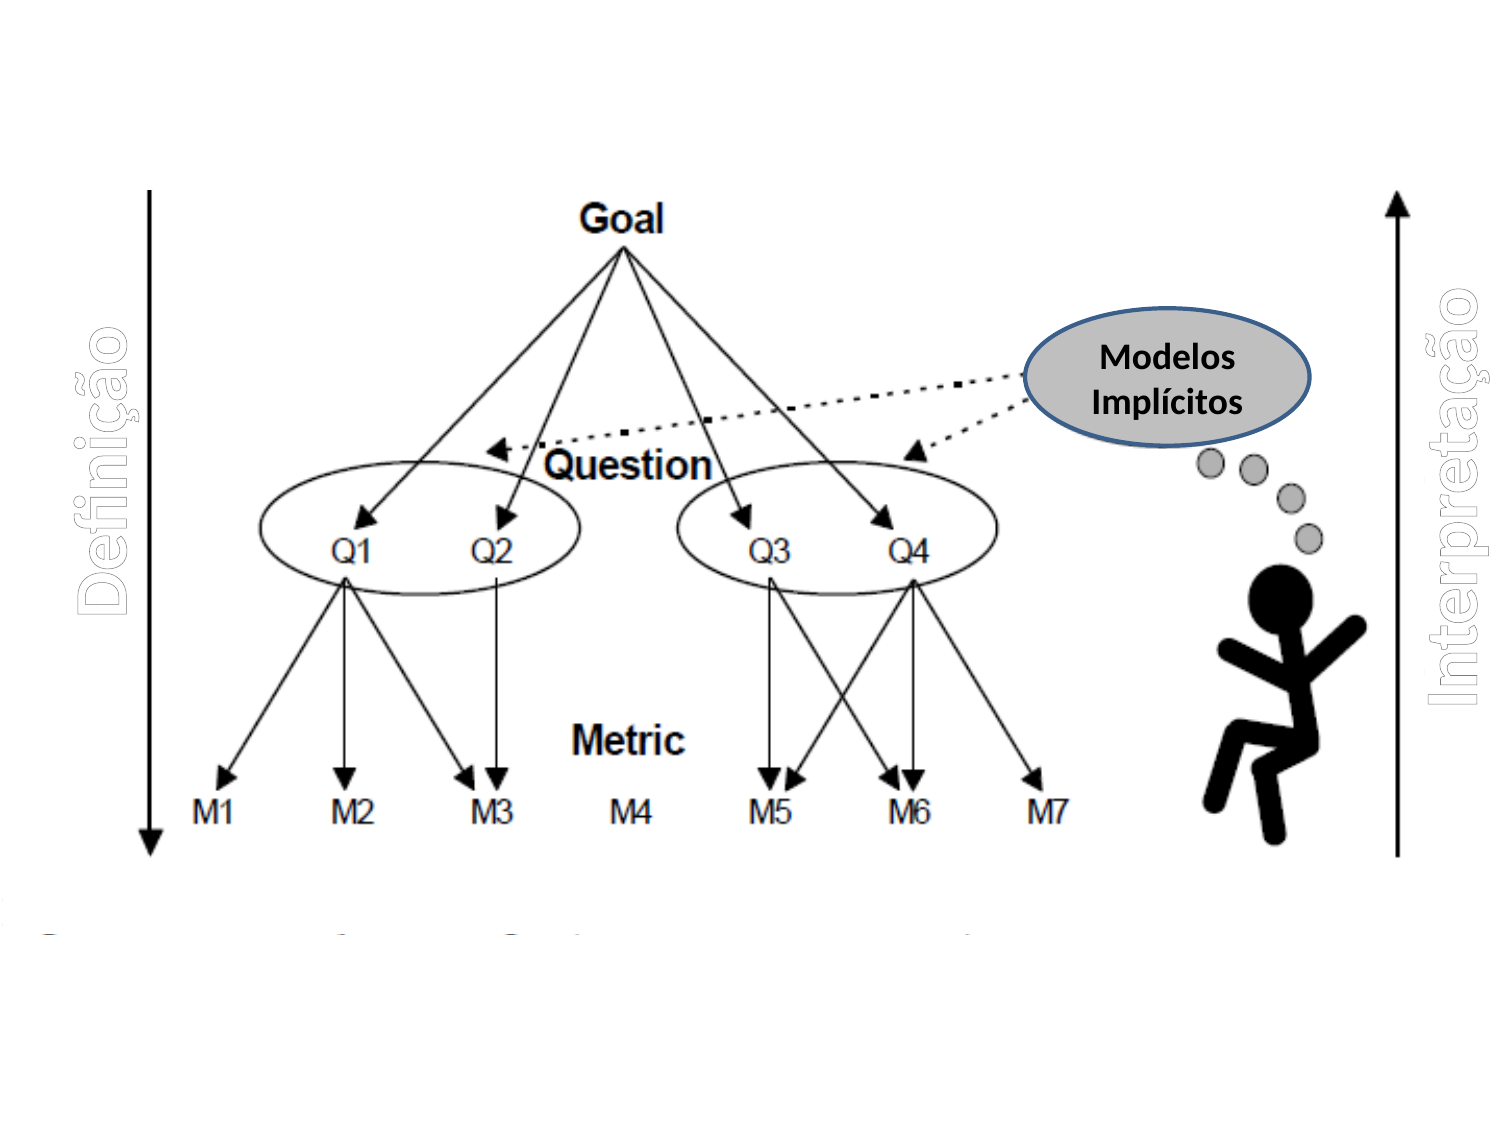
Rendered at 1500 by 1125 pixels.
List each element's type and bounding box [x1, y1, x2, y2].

text_box [2, 190, 1500, 935]
